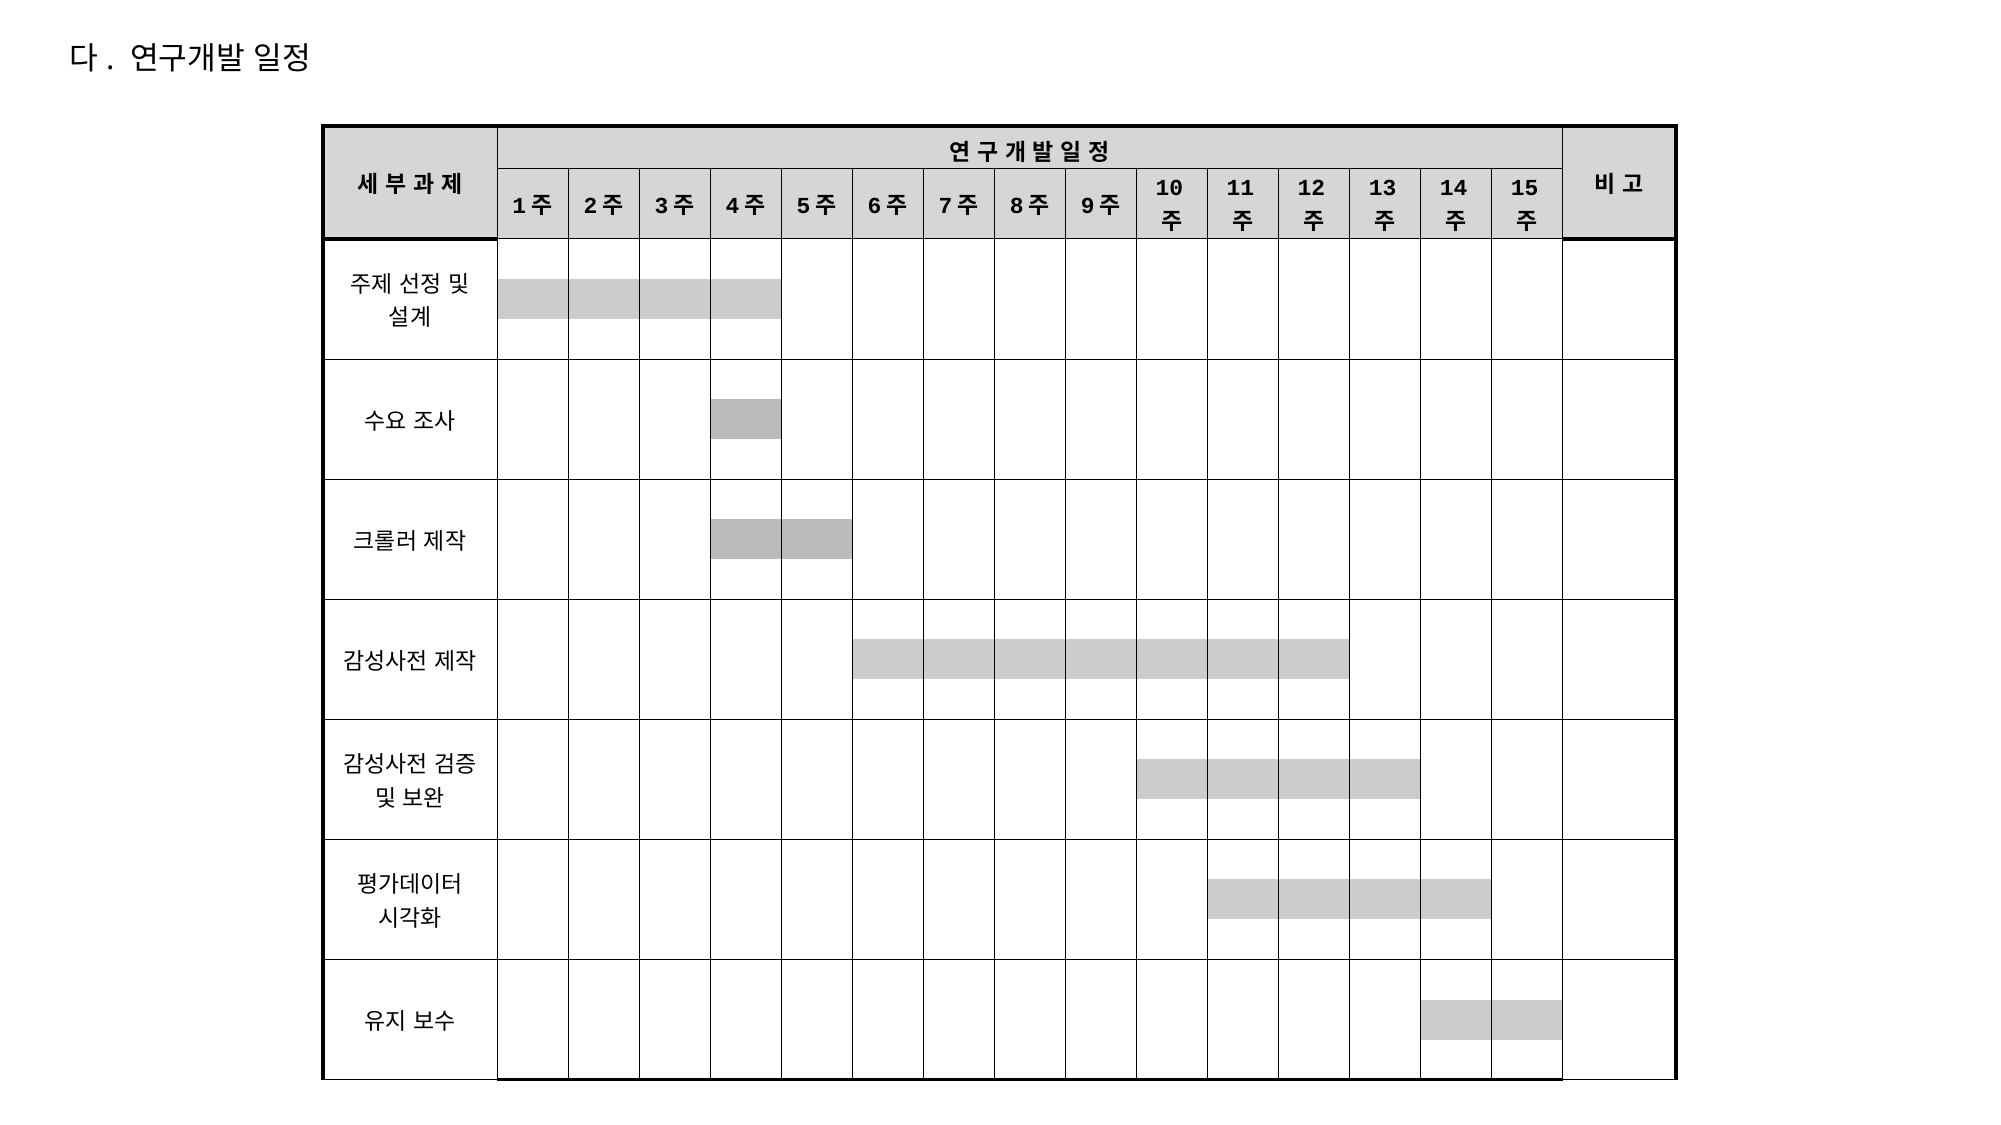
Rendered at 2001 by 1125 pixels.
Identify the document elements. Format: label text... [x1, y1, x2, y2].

table_cell [995, 399, 1065, 439]
table_cell [1350, 759, 1420, 799]
table_cell [569, 600, 639, 639]
table_cell [853, 1000, 923, 1040]
table_cell [640, 960, 710, 1000]
table_cell [1279, 679, 1349, 719]
table_cell [711, 439, 781, 479]
table_cell [1492, 319, 1562, 359]
table_cell [1350, 1000, 1420, 1040]
table_cell [640, 759, 710, 799]
table_cell [640, 399, 710, 439]
table_cell [498, 639, 568, 679]
table_cell [711, 799, 781, 839]
table_cell [1279, 480, 1349, 519]
table_cell [1279, 720, 1349, 759]
table_cell [1279, 360, 1349, 399]
table_cell [1066, 319, 1136, 359]
table_cell [569, 519, 639, 559]
table_cell [995, 439, 1065, 479]
table_cell [569, 1040, 639, 1078]
table_cell [1350, 279, 1420, 319]
table_cell [711, 360, 781, 399]
table_cell [1279, 799, 1349, 839]
table_cell [995, 1040, 1065, 1078]
table_cell [995, 720, 1065, 759]
table_cell [498, 519, 568, 559]
table_cell [924, 960, 994, 1000]
table_cell [782, 360, 852, 399]
table_cell [711, 319, 781, 359]
table_cell [498, 799, 568, 839]
table_cell [1492, 360, 1562, 399]
table_cell [498, 919, 568, 959]
table_cell [1279, 840, 1349, 879]
table_cell [1350, 639, 1420, 679]
table_cell [640, 679, 710, 719]
table_cell [1279, 519, 1349, 559]
table_cell [995, 960, 1065, 1000]
table_cell [569, 360, 639, 399]
table_cell [1137, 439, 1207, 479]
table_cell [1137, 919, 1207, 959]
table_cell [1208, 360, 1278, 399]
table_cell [995, 559, 1065, 599]
table_cell [1208, 919, 1278, 959]
table_cell [1350, 799, 1420, 839]
table_cell [1208, 399, 1278, 439]
table_cell [640, 279, 710, 319]
table_cell [569, 319, 639, 359]
table_cell [1492, 480, 1562, 519]
table_cell [1279, 399, 1349, 439]
table_cell [1137, 1040, 1207, 1078]
table_cell [995, 239, 1065, 279]
table_cell [1066, 919, 1136, 959]
table_cell [1279, 639, 1349, 679]
table_cell [498, 679, 568, 719]
table_cell 크롤러 제작 [325, 480, 497, 599]
table_cell [782, 480, 852, 519]
table_cell [1279, 319, 1349, 359]
table_cell [924, 759, 994, 799]
table_cell [782, 319, 852, 359]
table_cell [1563, 600, 1674, 719]
table_cell [924, 439, 994, 479]
table_cell 수요 조사 [325, 360, 497, 479]
table_cell [1421, 279, 1491, 319]
table_cell [1137, 279, 1207, 319]
table_cell [1066, 399, 1136, 439]
table_cell [924, 480, 994, 519]
table_cell [995, 919, 1065, 959]
table_cell 2주 [569, 169, 639, 238]
table_cell [711, 600, 781, 639]
table_cell [1492, 399, 1562, 439]
table_cell [924, 279, 994, 319]
table_cell 11주 [1208, 169, 1278, 238]
table_cell 유지 보수 [325, 960, 497, 1079]
table_cell [995, 759, 1065, 799]
table_cell 8주 [995, 169, 1065, 238]
table_cell [1421, 840, 1491, 879]
table_cell [498, 879, 568, 919]
table_cell [1208, 720, 1278, 759]
table_cell [1066, 720, 1136, 759]
table_cell [995, 480, 1065, 519]
table_cell [498, 960, 568, 1000]
text_box [90, 66, 492, 127]
table_cell [640, 319, 710, 359]
table_cell [1208, 600, 1278, 639]
table_cell [1066, 279, 1136, 319]
table_cell 12주 [1279, 169, 1349, 238]
table_cell [640, 919, 710, 959]
table_cell [498, 480, 568, 519]
table_cell [1208, 1040, 1278, 1078]
table_cell [1066, 1040, 1136, 1078]
table_cell [640, 799, 710, 839]
table_cell [1279, 279, 1349, 319]
table_cell [1208, 879, 1278, 919]
table_cell [640, 1040, 710, 1078]
table_cell 14주 [1421, 169, 1491, 238]
table_cell [640, 360, 710, 399]
table_cell [569, 559, 639, 599]
table_cell [1279, 879, 1349, 919]
table_cell [782, 960, 852, 1000]
table_cell [1492, 279, 1562, 319]
table_cell [1492, 840, 1562, 879]
table_cell 감성사전 제작 [325, 600, 497, 719]
table_cell [1279, 439, 1349, 479]
table_cell [1492, 720, 1562, 759]
table_header 비 고 [1563, 128, 1674, 237]
table_cell [782, 840, 852, 879]
table_cell [924, 600, 994, 639]
table_cell [924, 319, 994, 359]
table_cell [1492, 960, 1562, 1000]
table_cell [1279, 1000, 1349, 1040]
table_cell 10주 [1137, 169, 1207, 238]
table_cell [1137, 679, 1207, 719]
table_cell [1350, 840, 1420, 879]
table_cell [1350, 239, 1420, 279]
table_cell [1350, 919, 1420, 959]
table_cell [1350, 439, 1420, 479]
table_cell [711, 960, 781, 1000]
table_cell [498, 759, 568, 799]
table_cell [1421, 960, 1491, 1000]
table_cell 9주 [1066, 169, 1136, 238]
table_cell [1421, 480, 1491, 519]
table_cell [853, 279, 923, 319]
table_cell [711, 399, 781, 439]
table_cell 4주 [711, 169, 781, 238]
table_cell [1563, 360, 1674, 479]
table_cell [1279, 1040, 1349, 1078]
table_cell [1066, 480, 1136, 519]
table_cell [1563, 840, 1674, 959]
table_cell [711, 759, 781, 799]
table_cell [711, 1000, 781, 1040]
table_cell [853, 399, 923, 439]
table_cell [1137, 840, 1207, 879]
table_cell [995, 600, 1065, 639]
table_cell [995, 639, 1065, 679]
table_cell [1279, 239, 1349, 279]
table_cell [1492, 919, 1562, 959]
table_cell 1주 [498, 169, 568, 238]
table_cell [640, 439, 710, 479]
table_cell [1421, 319, 1491, 359]
table_cell [498, 360, 568, 399]
table_cell [569, 480, 639, 519]
table_cell [1421, 399, 1491, 439]
table_cell [711, 1040, 781, 1078]
table_cell [1563, 480, 1674, 599]
table_cell [1421, 919, 1491, 959]
table_cell [782, 759, 852, 799]
table_cell [853, 840, 923, 879]
table_cell [1137, 879, 1207, 919]
table_cell [853, 1040, 923, 1078]
table_header 세 부 과 제 [325, 128, 497, 237]
table_cell [498, 720, 568, 759]
table_cell [1066, 519, 1136, 559]
table_cell [1137, 399, 1207, 439]
table_cell [853, 960, 923, 1000]
table_cell [924, 639, 994, 679]
table_cell [1350, 480, 1420, 519]
table_cell [498, 600, 568, 639]
table_cell [1350, 679, 1420, 719]
table_cell [569, 960, 639, 1000]
table_cell [1279, 559, 1349, 599]
table_cell [1137, 759, 1207, 799]
table_cell [1208, 279, 1278, 319]
table_cell [853, 919, 923, 959]
table_cell [711, 720, 781, 759]
table_cell [924, 879, 994, 919]
table_cell [924, 239, 994, 279]
table_cell [711, 919, 781, 959]
table_cell [1492, 879, 1562, 919]
table_cell [711, 559, 781, 599]
table_cell [1208, 559, 1278, 599]
table_cell [924, 799, 994, 839]
table_cell [1350, 559, 1420, 599]
table_cell [782, 279, 852, 319]
table_cell [995, 279, 1065, 319]
table_cell [995, 679, 1065, 719]
table_cell [640, 879, 710, 919]
table_cell [1421, 759, 1491, 799]
table_cell [1350, 879, 1420, 919]
table_cell [782, 1000, 852, 1040]
table_cell [782, 239, 852, 279]
table_cell [711, 519, 781, 559]
table_cell [995, 1000, 1065, 1040]
table_cell [1137, 720, 1207, 759]
table_cell [1066, 559, 1136, 599]
table_cell [995, 879, 1065, 919]
table_cell [1421, 639, 1491, 679]
table_cell [782, 519, 852, 559]
table_cell [1492, 1040, 1562, 1078]
table_cell [995, 519, 1065, 559]
table_cell [498, 1040, 568, 1078]
table_cell [853, 559, 923, 599]
table_cell [1563, 720, 1674, 839]
table_cell [1421, 519, 1491, 559]
table_cell [924, 919, 994, 959]
table_cell 3주 [640, 169, 710, 238]
table_cell 평가데이터 시각화 [325, 840, 497, 959]
table_cell [569, 840, 639, 879]
table_cell [853, 720, 923, 759]
table_cell [782, 639, 852, 679]
table_cell [711, 840, 781, 879]
table_cell [853, 799, 923, 839]
table_cell [711, 480, 781, 519]
table_cell [1137, 360, 1207, 399]
table_cell [853, 239, 923, 279]
table_cell [1066, 799, 1136, 839]
table_cell [924, 519, 994, 559]
table_cell [1350, 360, 1420, 399]
table_cell [924, 1040, 994, 1078]
table_cell [1066, 679, 1136, 719]
table_cell [1208, 319, 1278, 359]
table_cell [1137, 519, 1207, 559]
table_cell [1066, 840, 1136, 879]
table_cell [853, 679, 923, 719]
table_cell 6주 [853, 169, 923, 238]
table_cell [853, 759, 923, 799]
table_cell [640, 1000, 710, 1040]
table_cell [569, 919, 639, 959]
table_cell [711, 639, 781, 679]
table_cell [1208, 840, 1278, 879]
table_cell [1066, 879, 1136, 919]
table_cell [498, 319, 568, 359]
table_cell [498, 439, 568, 479]
table_cell [1208, 679, 1278, 719]
table_cell [853, 879, 923, 919]
table_cell [1421, 439, 1491, 479]
table_cell [1137, 960, 1207, 1000]
table_cell [853, 360, 923, 399]
table_cell [782, 439, 852, 479]
table_cell [1421, 360, 1491, 399]
table_cell [1279, 600, 1349, 639]
table_cell [1137, 1000, 1207, 1040]
table_cell [569, 239, 639, 279]
table_cell [1350, 720, 1420, 759]
table_cell [569, 279, 639, 319]
table_cell [924, 1000, 994, 1040]
table_cell [924, 840, 994, 879]
table_cell [640, 519, 710, 559]
table_cell [1421, 720, 1491, 759]
table_cell [640, 639, 710, 679]
table_cell [1350, 399, 1420, 439]
table_cell [569, 679, 639, 719]
table_cell [1421, 239, 1491, 279]
table_cell [782, 679, 852, 719]
table_cell [924, 720, 994, 759]
table_cell [782, 799, 852, 839]
table_cell [1492, 679, 1562, 719]
table_cell [1066, 759, 1136, 799]
table_cell [1137, 600, 1207, 639]
table_cell [640, 600, 710, 639]
table_cell [498, 399, 568, 439]
table_cell [853, 639, 923, 679]
table_cell 7주 [924, 169, 994, 238]
table_cell [1137, 319, 1207, 359]
table_cell [853, 439, 923, 479]
table_cell [1208, 639, 1278, 679]
table_cell [924, 360, 994, 399]
table_cell [711, 679, 781, 719]
table_cell [1137, 639, 1207, 679]
table_cell [995, 840, 1065, 879]
table_cell [1350, 1040, 1420, 1078]
table_cell [853, 600, 923, 639]
table_cell 5주 [782, 169, 852, 238]
table_cell [1208, 960, 1278, 1000]
table_cell [995, 360, 1065, 399]
table_cell [711, 279, 781, 319]
table_cell [569, 720, 639, 759]
table_cell [1066, 960, 1136, 1000]
table_cell [1421, 600, 1491, 639]
table_cell [782, 879, 852, 919]
table_cell [711, 239, 781, 279]
table_cell [1279, 960, 1349, 1000]
table_cell [924, 679, 994, 719]
table_cell [1350, 600, 1420, 639]
table_cell [1208, 1000, 1278, 1040]
table_cell [1350, 519, 1420, 559]
table_cell [498, 1000, 568, 1040]
table_cell [640, 480, 710, 519]
table_cell [569, 879, 639, 919]
table_cell [995, 799, 1065, 839]
table_cell [498, 559, 568, 599]
table_cell [1066, 1000, 1136, 1040]
table_cell [1421, 679, 1491, 719]
table_cell [1492, 559, 1562, 599]
table_cell [995, 319, 1065, 359]
table_cell 감성사전 검증 및 보완 [325, 720, 497, 839]
table_cell [640, 840, 710, 879]
table_cell 13주 [1350, 169, 1420, 238]
table_cell [853, 319, 923, 359]
table_cell [1208, 759, 1278, 799]
table_cell [1066, 239, 1136, 279]
table_cell [1492, 1000, 1562, 1040]
table_cell [1208, 519, 1278, 559]
table_cell [782, 1040, 852, 1078]
table_cell [711, 879, 781, 919]
table_header 연 구 개 발 일 정 [498, 128, 1562, 168]
table_cell [782, 919, 852, 959]
table_cell [1066, 439, 1136, 479]
table_cell [1350, 960, 1420, 1000]
table_cell [1492, 239, 1562, 279]
table_cell [1208, 239, 1278, 279]
table_cell [1279, 759, 1349, 799]
table_cell [1208, 480, 1278, 519]
table_cell [1066, 639, 1136, 679]
table_cell [1421, 1000, 1491, 1040]
table_cell [1421, 879, 1491, 919]
table_cell [569, 759, 639, 799]
table_cell [853, 519, 923, 559]
table_cell [1137, 239, 1207, 279]
table_cell [569, 639, 639, 679]
table_cell [1137, 799, 1207, 839]
table_cell [498, 239, 568, 279]
table_cell [1350, 319, 1420, 359]
table_cell [1208, 439, 1278, 479]
table_cell 15주 [1492, 169, 1562, 238]
table_cell [1421, 559, 1491, 599]
table_cell [782, 399, 852, 439]
table_cell [1563, 960, 1674, 1079]
table_cell [1492, 439, 1562, 479]
table_cell [1279, 919, 1349, 959]
table_cell [1421, 799, 1491, 839]
table_cell [853, 480, 923, 519]
table_cell [1066, 600, 1136, 639]
table_cell [1563, 241, 1674, 359]
table_cell [1066, 360, 1136, 399]
table_cell [1492, 759, 1562, 799]
table_cell [569, 799, 639, 839]
table_cell [640, 559, 710, 599]
table_cell [1492, 519, 1562, 559]
table_cell [569, 439, 639, 479]
table_cell [1492, 600, 1562, 639]
table_cell [924, 559, 994, 599]
table_cell [1492, 639, 1562, 679]
table_cell [569, 1000, 639, 1040]
table_cell [498, 279, 568, 319]
table_cell [782, 600, 852, 639]
table_cell [569, 399, 639, 439]
text_box 다. 연구개발 일정 [54, 30, 398, 84]
table_cell [640, 239, 710, 279]
table_cell [1421, 1040, 1491, 1078]
table_cell [1137, 559, 1207, 599]
table_cell [782, 559, 852, 599]
table_cell [498, 840, 568, 879]
table_cell [1137, 480, 1207, 519]
table_cell [1208, 799, 1278, 839]
table_cell [1492, 799, 1562, 839]
table_cell [640, 720, 710, 759]
table_cell 주제 선정 및 설계 [325, 241, 497, 359]
table_cell [782, 720, 852, 759]
table_cell [924, 399, 994, 439]
